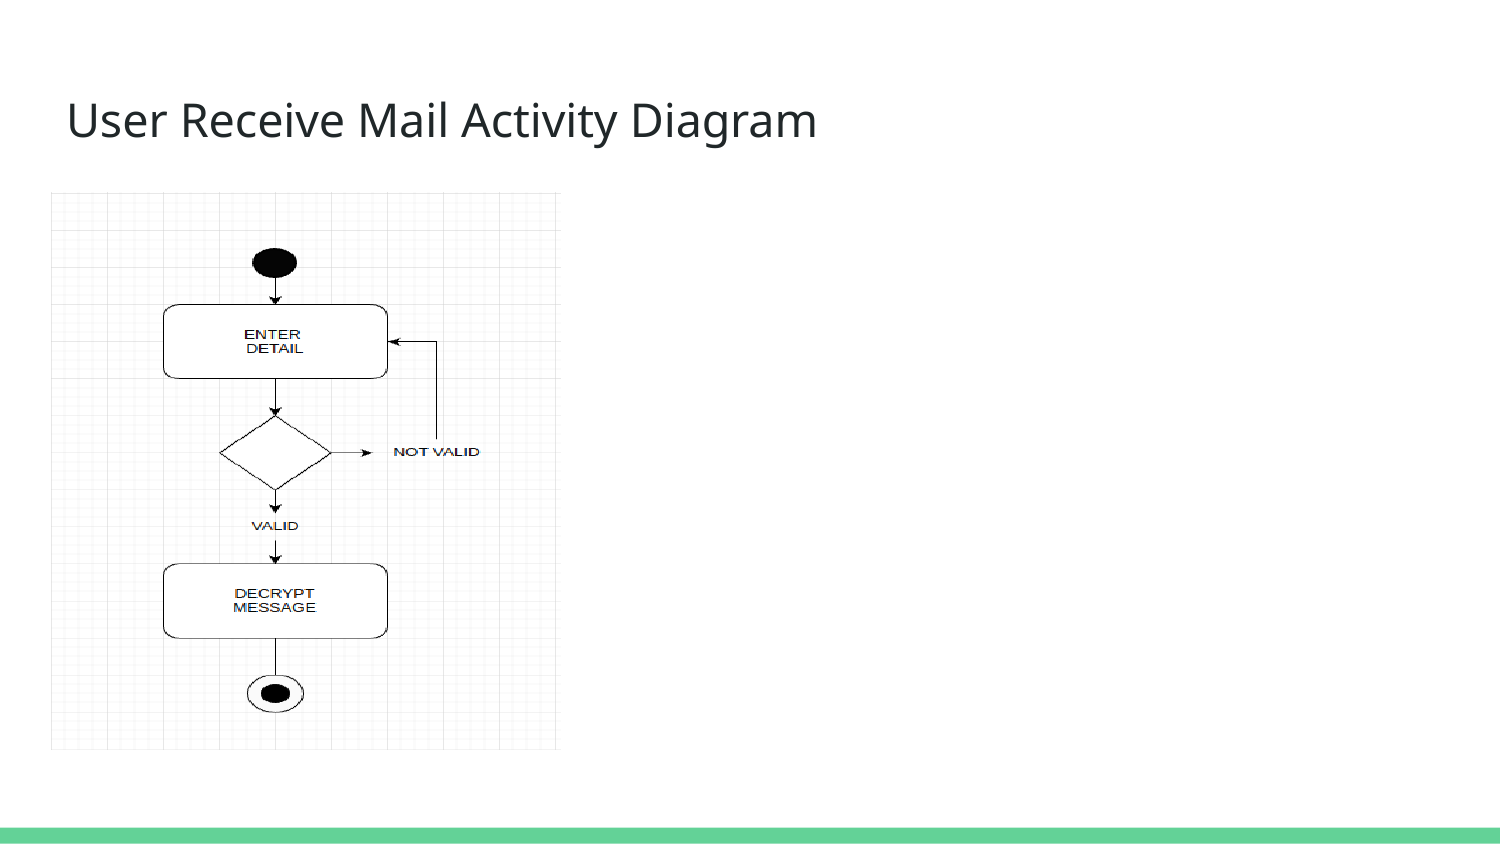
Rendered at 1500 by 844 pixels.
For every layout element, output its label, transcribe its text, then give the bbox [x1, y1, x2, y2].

picture [50, 191, 561, 750]
title User Receive Mail Activity Diagram [51, 72, 1449, 167]
